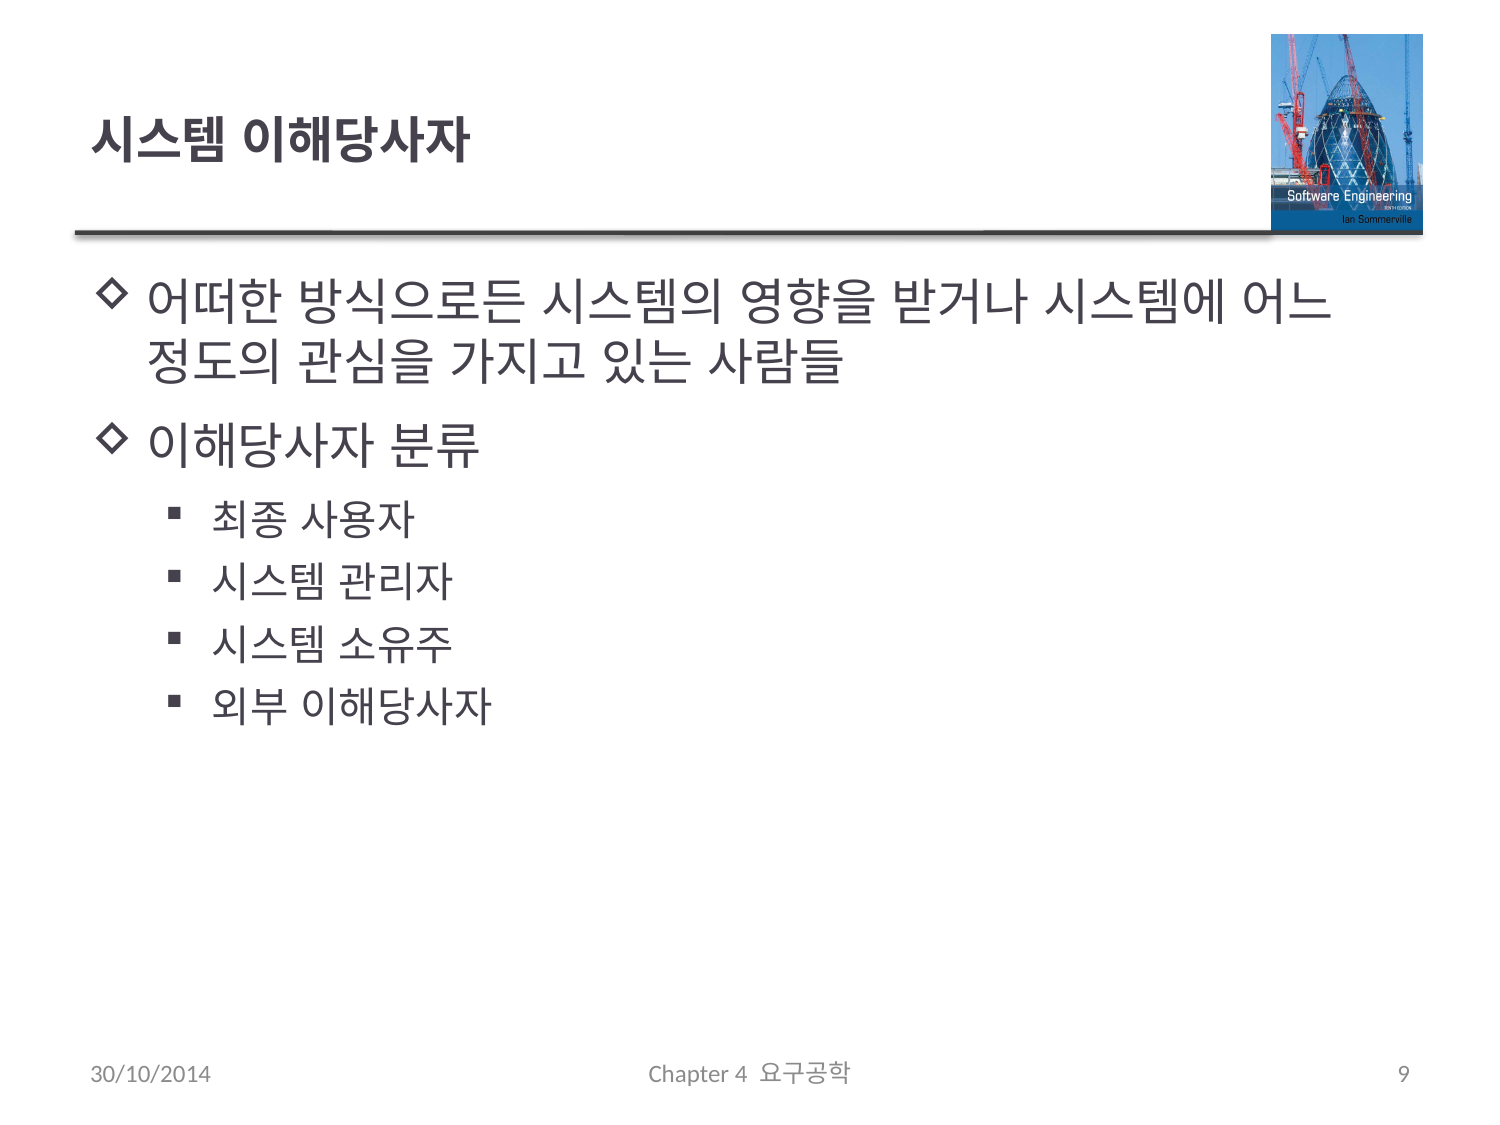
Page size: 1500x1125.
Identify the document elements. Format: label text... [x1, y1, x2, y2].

slide_number 9 [1074, 1042, 1425, 1103]
picture [1271, 34, 1423, 230]
footer Chapter 4 요구공학 [512, 1042, 988, 1103]
list 어떠한 방식으로든 시스템의 영향을 받거나 시스템에 어느 정도의 관심을 가지고 있는 사람들 이해당사자 분류 최종 사용자 시스템 관리자 시스템 소유주 외부 이해당사자 [75, 262, 1425, 1005]
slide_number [75, 1042, 425, 1103]
title 시스템 이해당사자 [74, 44, 1272, 233]
